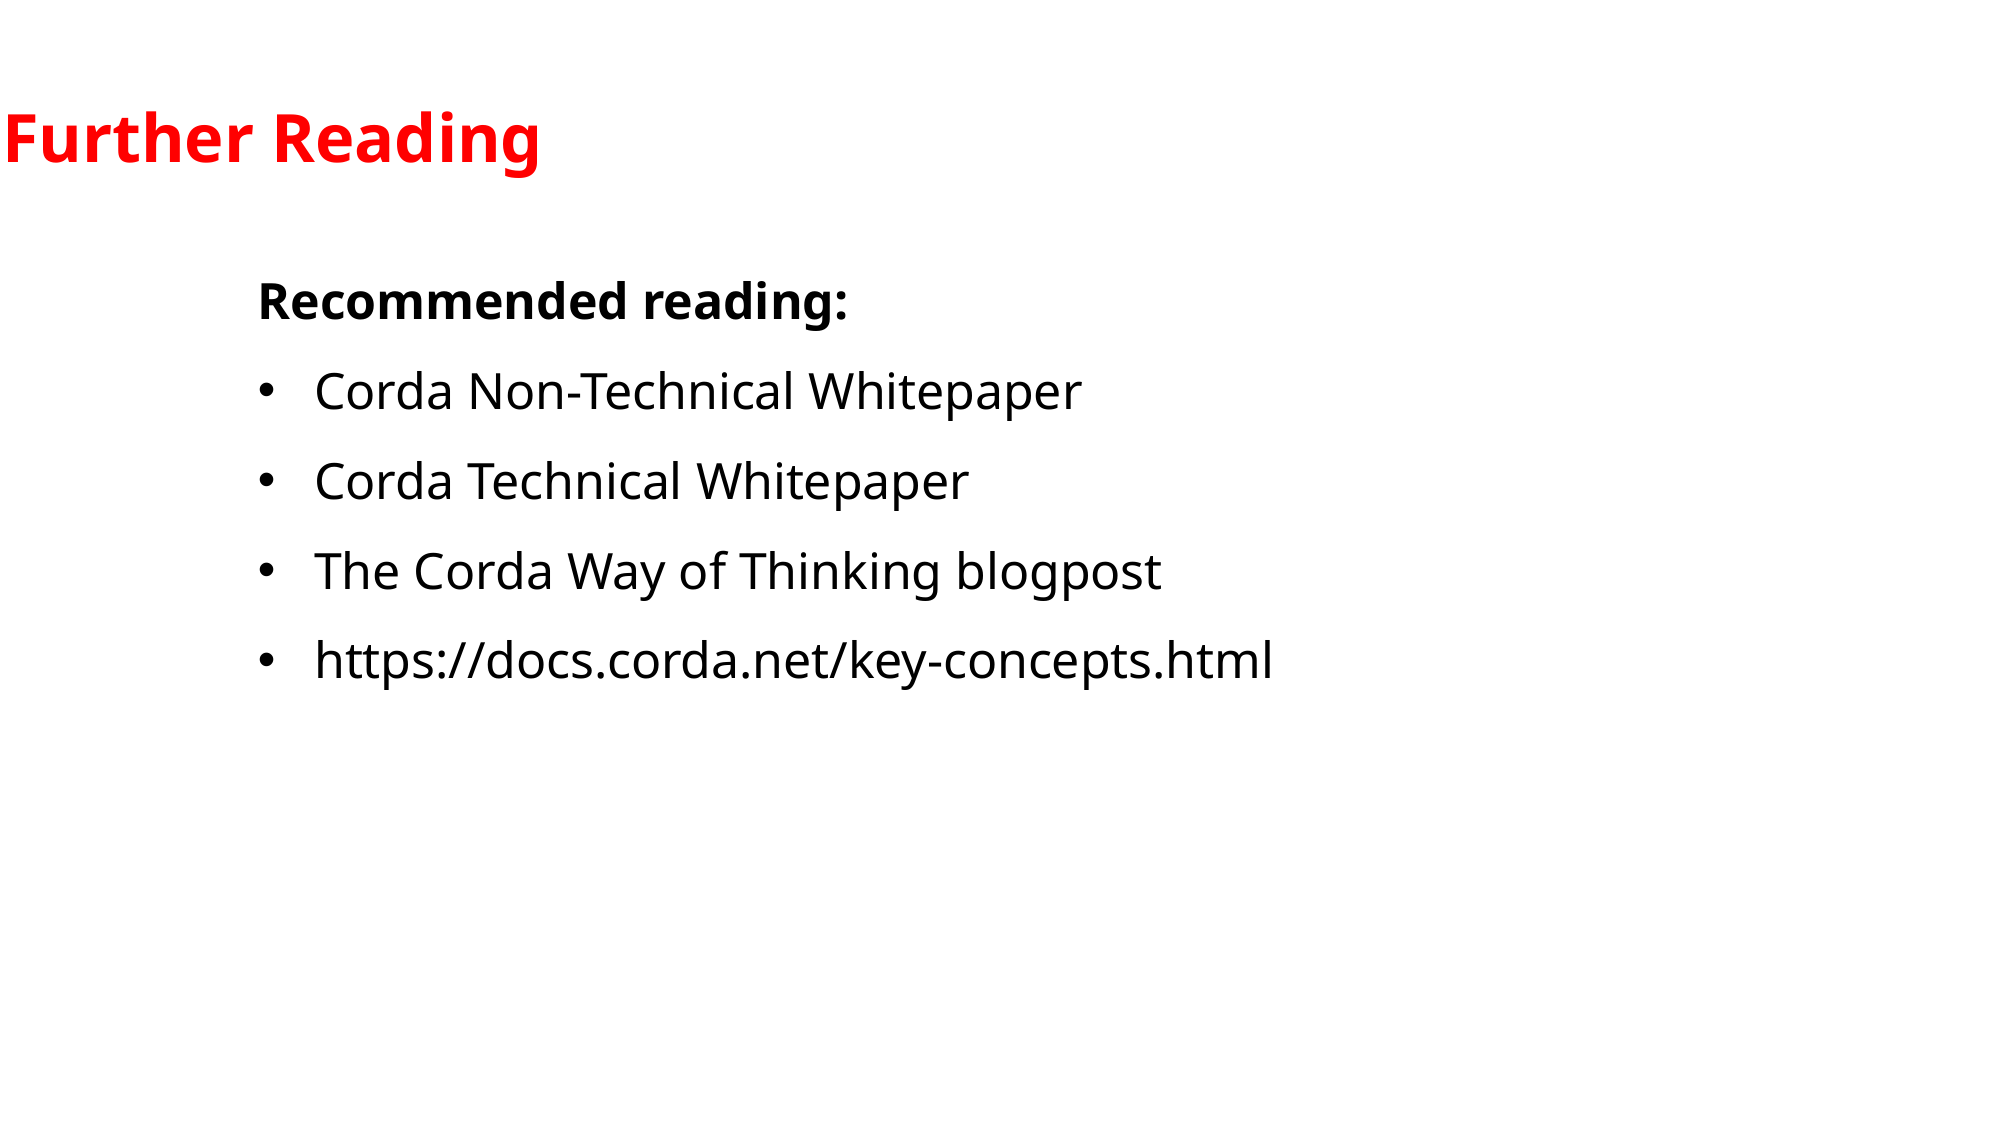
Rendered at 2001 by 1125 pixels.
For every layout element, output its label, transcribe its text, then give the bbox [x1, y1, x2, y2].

title Further Reading [0, 93, 710, 284]
text_box Recommended reading: Corda Non-Technical Whitepaper Corda Technical Whitepaper The Corda Way of Thinking blogpost https://docs.corda.net/key-concepts.html [255, 236, 1340, 689]
